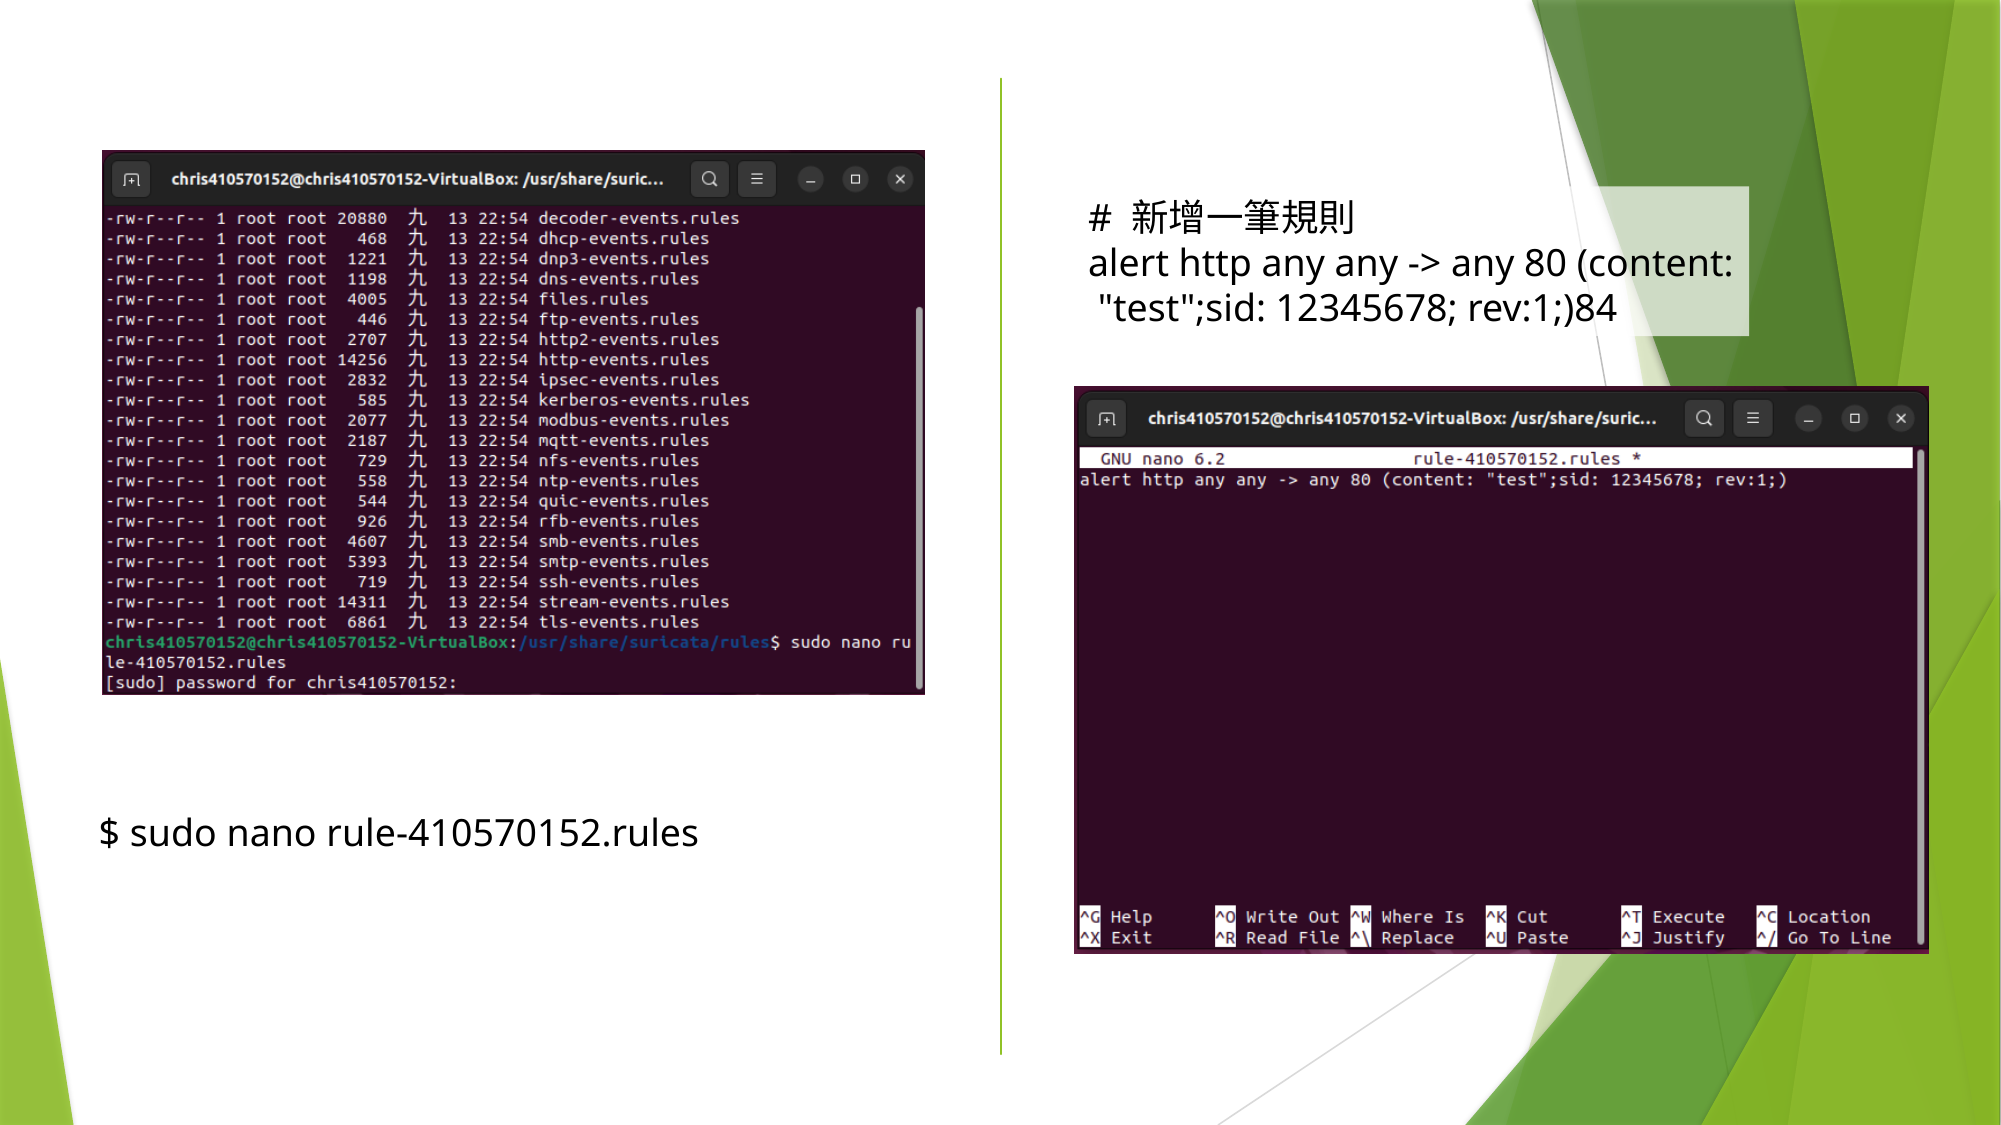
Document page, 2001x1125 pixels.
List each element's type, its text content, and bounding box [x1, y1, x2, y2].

text_box # 新增一筆規則 alert http any any -> any 80 (content: "test";sid: 12345678; rev:1;)84 [1073, 186, 1750, 337]
picture [1073, 385, 1929, 954]
text_box $ sudo nano rule-410570152.rules [84, 801, 715, 862]
picture [101, 149, 926, 695]
